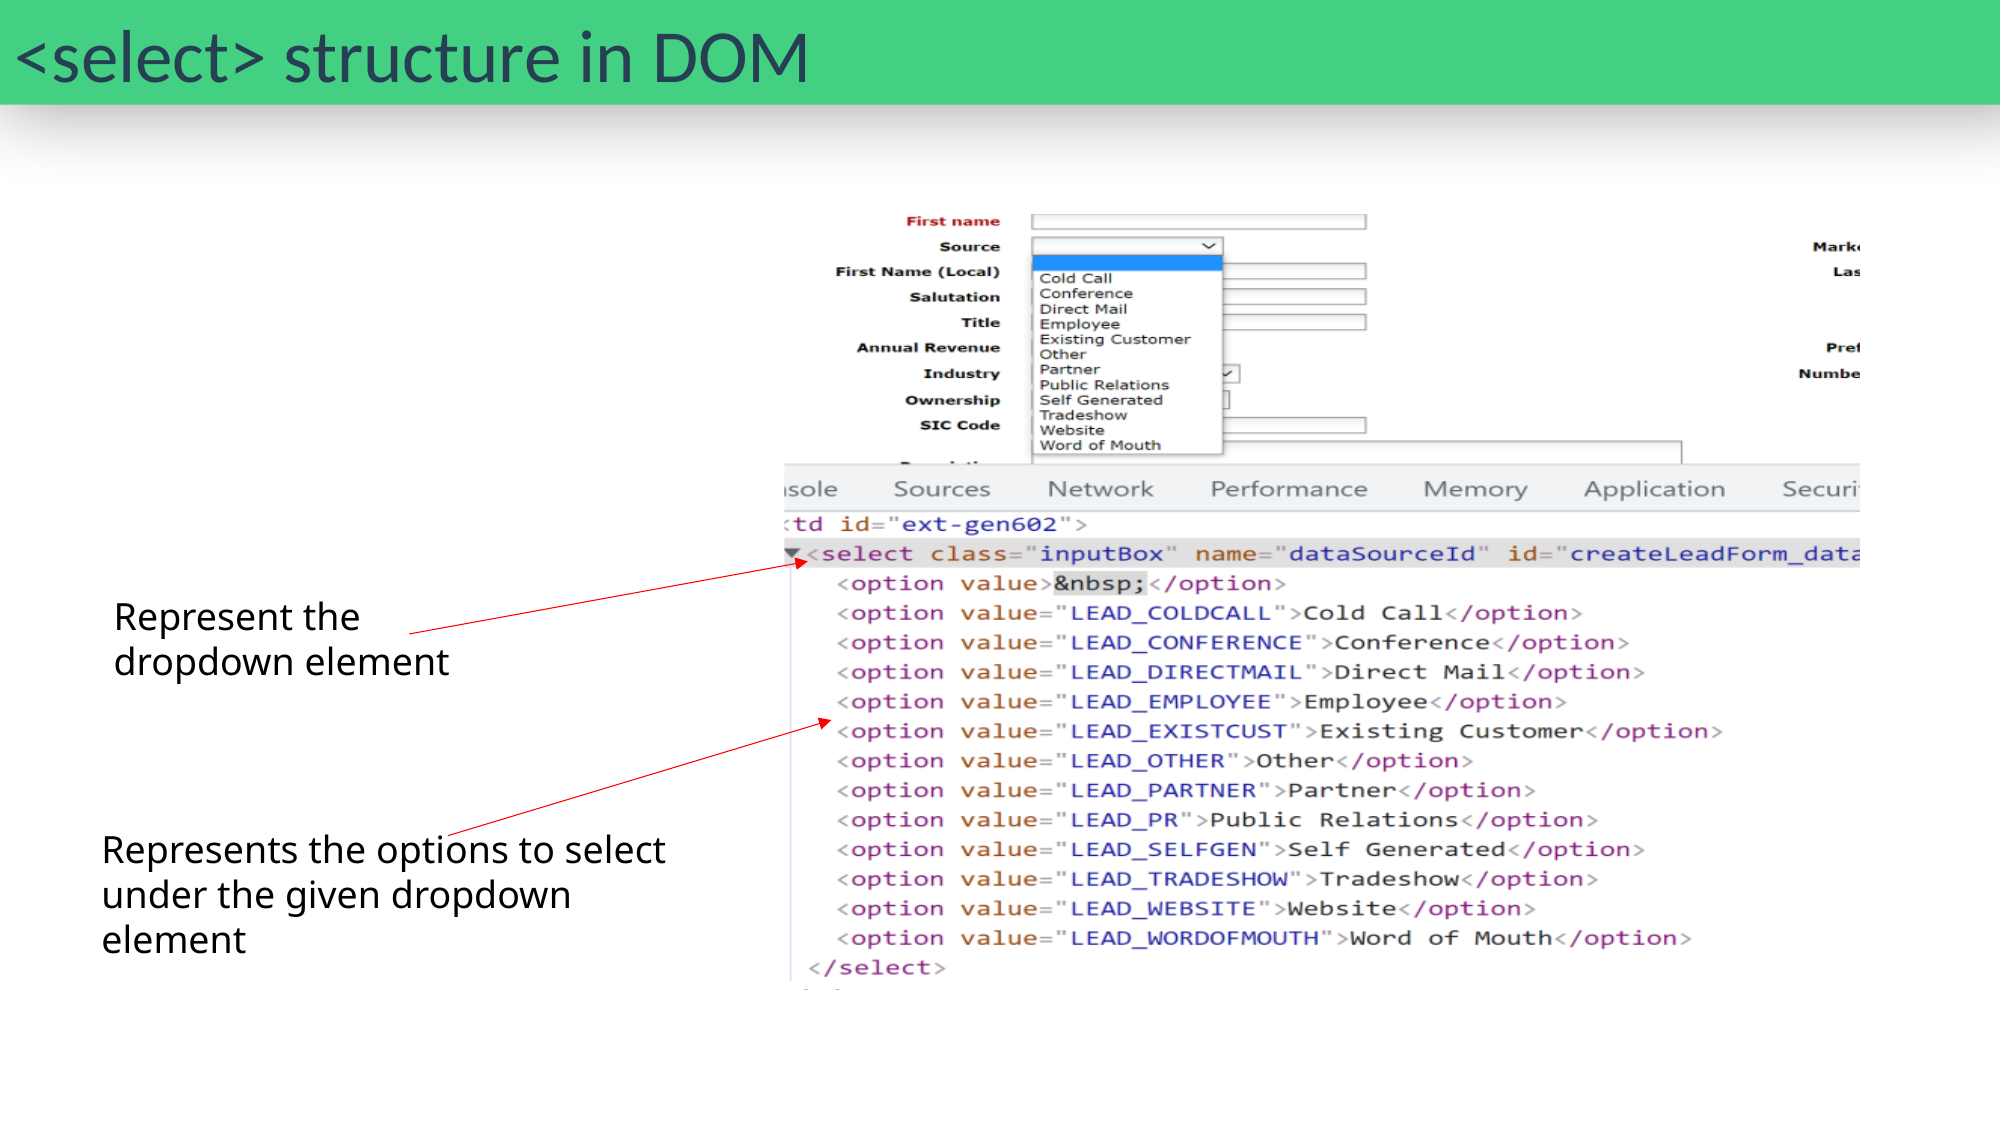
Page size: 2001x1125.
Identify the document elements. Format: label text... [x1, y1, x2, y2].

text_box Represents the options to select under the given dropdown element [86, 818, 732, 1014]
text_box Represent the dropdown element [99, 585, 465, 735]
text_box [447, 719, 832, 836]
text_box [409, 561, 808, 634]
picture [784, 214, 1860, 990]
text_box <select> structure in DOM [0, 0, 2000, 105]
